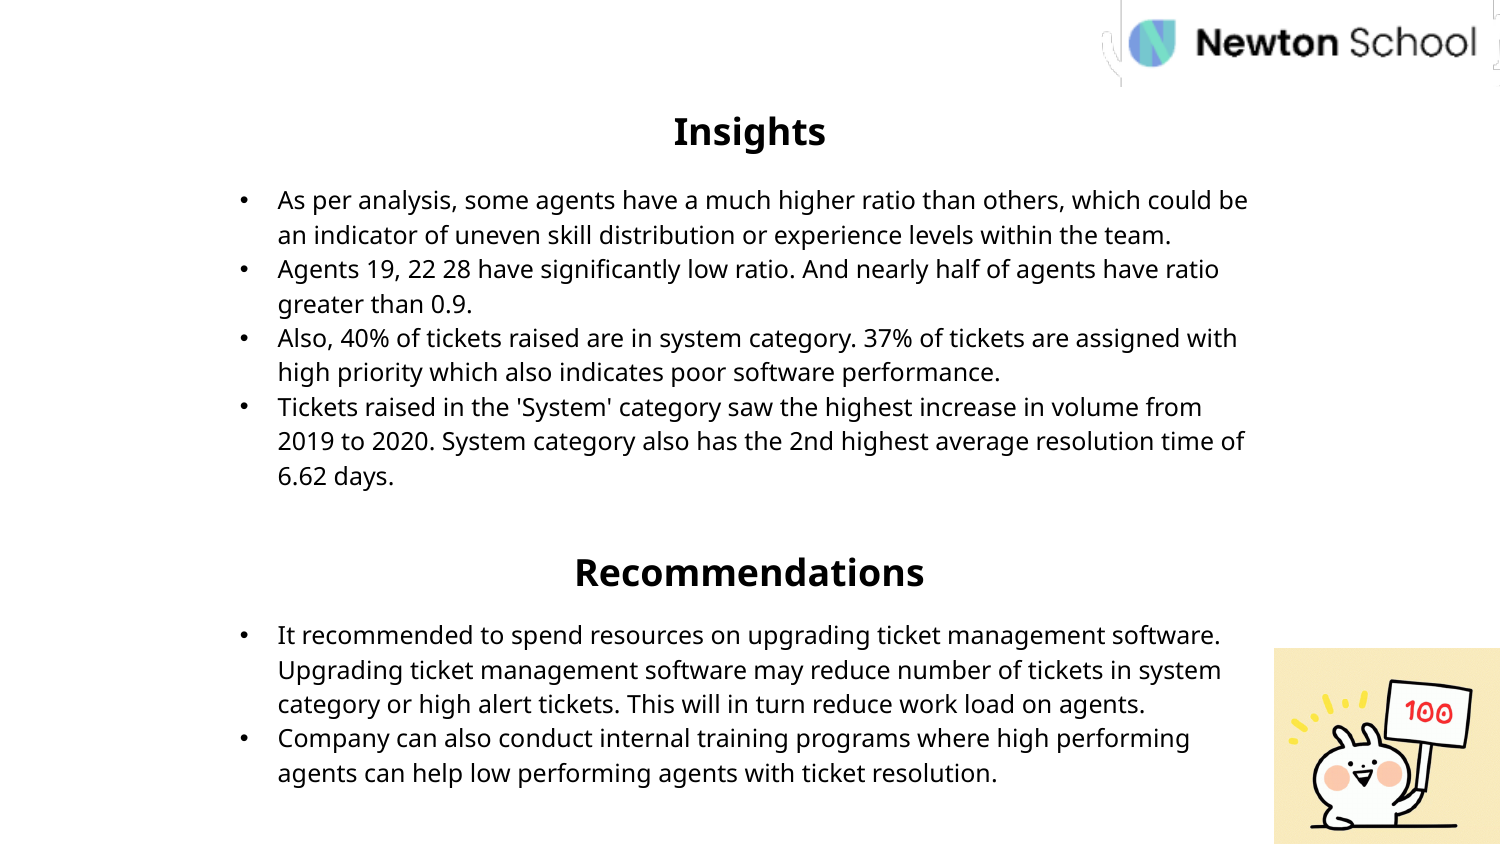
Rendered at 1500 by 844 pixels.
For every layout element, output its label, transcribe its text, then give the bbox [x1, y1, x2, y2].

text_box Insights [225, 100, 1275, 161]
picture [1274, 648, 1500, 844]
text_box As per analysis, some agents have a much higher ratio than others, which could be an indicator of uneven skill distribution or experience levels within the team. Agents 19, 22 28 have significantly low ratio. And nearly half of agents have ratio greater than 0.9. Also, 40% of tickets raised are in system category. 37% of tickets are assigned with high priority which also indicates poor software performance. Tickets raised in the 'System' category saw the highest increase in volume from 2019 to 2020. System category also has the 2nd highest average resolution time of 6.62 days. [225, 172, 1275, 498]
text_box It recommended to spend resources on upgrading ticket management software. Upgrading ticket management software may reduce number of tickets in system category or high alert tickets. This will in turn reduce work load on agents. Company can also conduct internal training programs where high performing agents can help low performing agents with ticket resolution. [224, 607, 1275, 795]
picture [1101, 0, 1500, 87]
text_box Recommendations [225, 541, 1275, 602]
